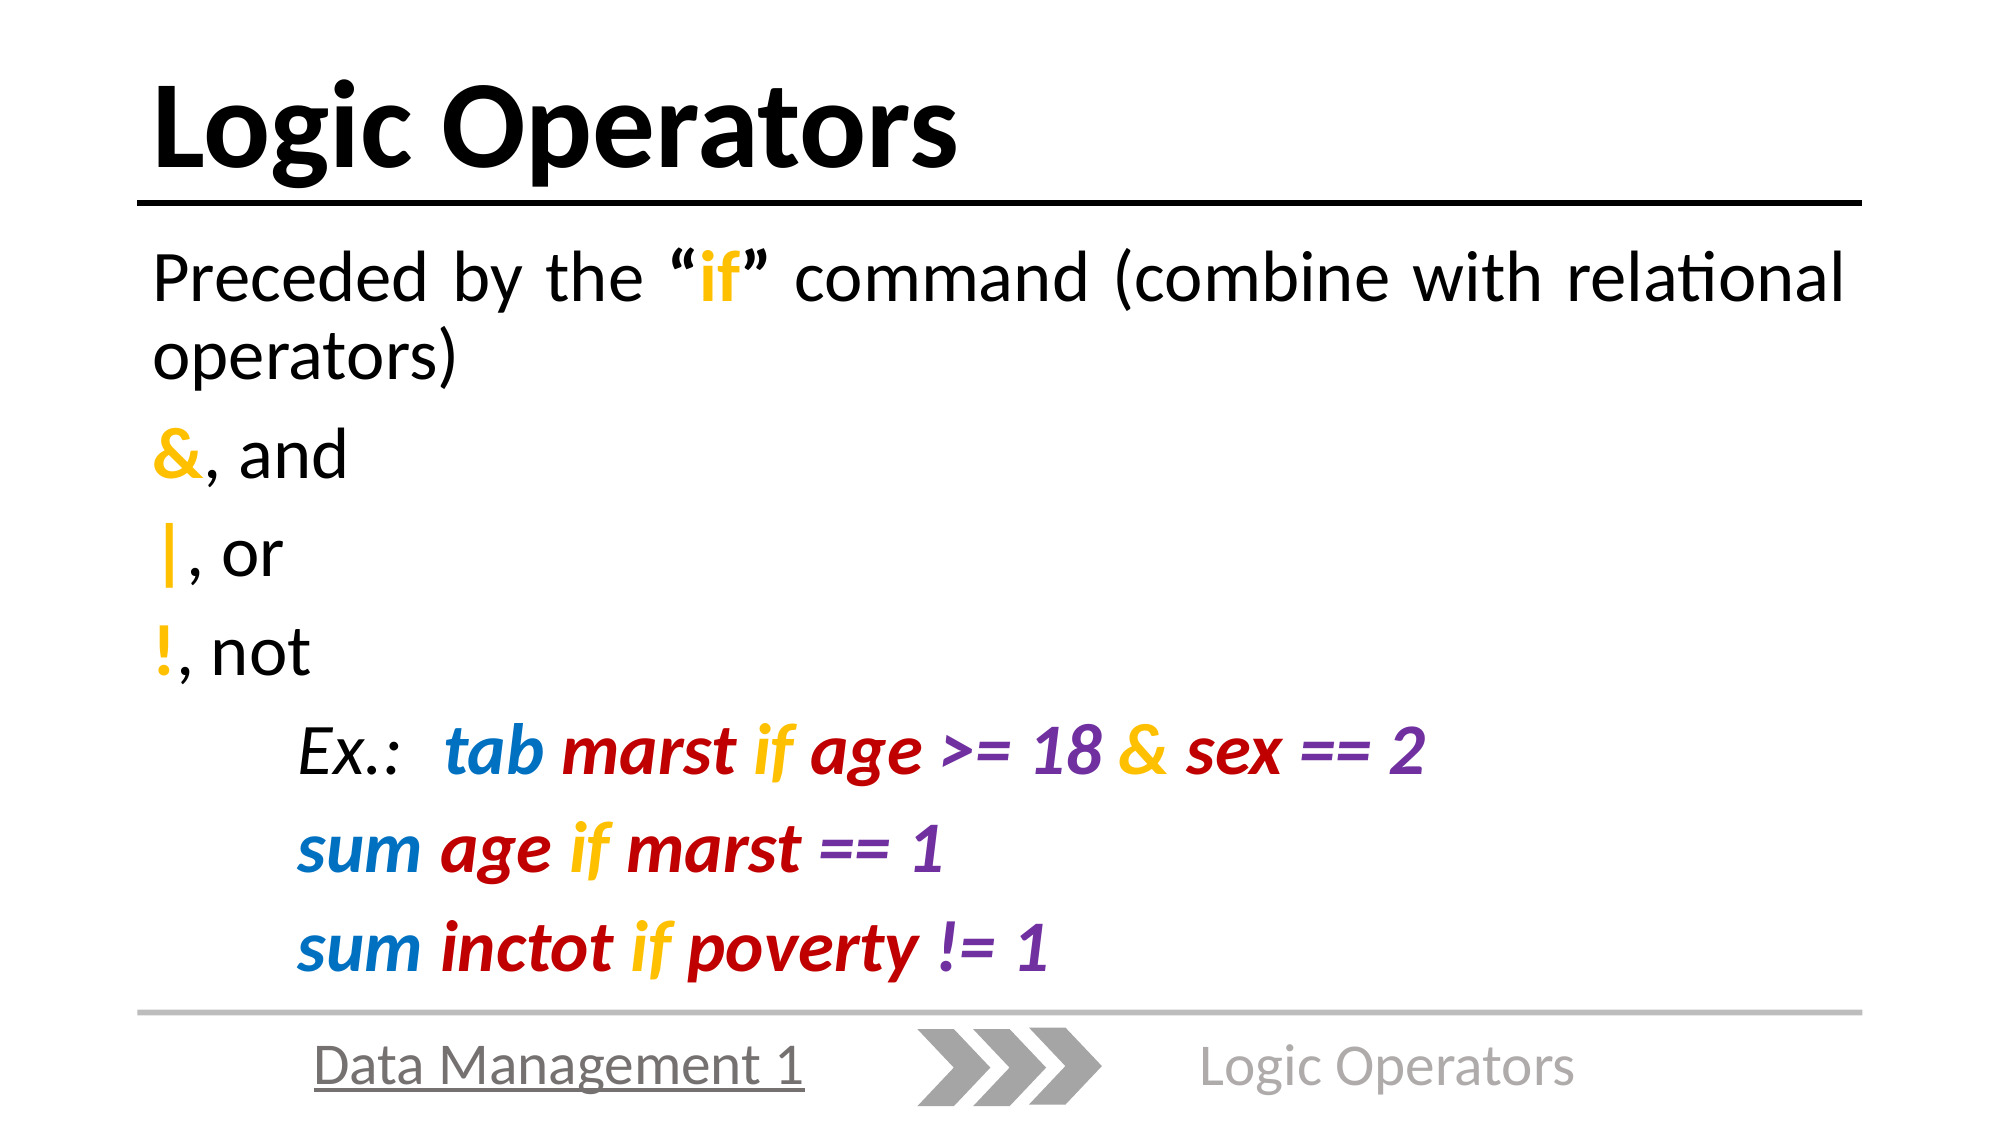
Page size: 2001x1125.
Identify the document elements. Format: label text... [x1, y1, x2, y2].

list Data Management 1 [142, 1025, 821, 1105]
list Preceded by the “if” command (combine with relational operators) &, and |, or !, not Ex.: tab marst if age >= 18 & sex == 2 sum age if marst == 1 sum inctot if poverty != 1 [137, 234, 1863, 998]
title Logic Operators [134, 19, 1866, 234]
list Logic Operators [1184, 1026, 1863, 1107]
